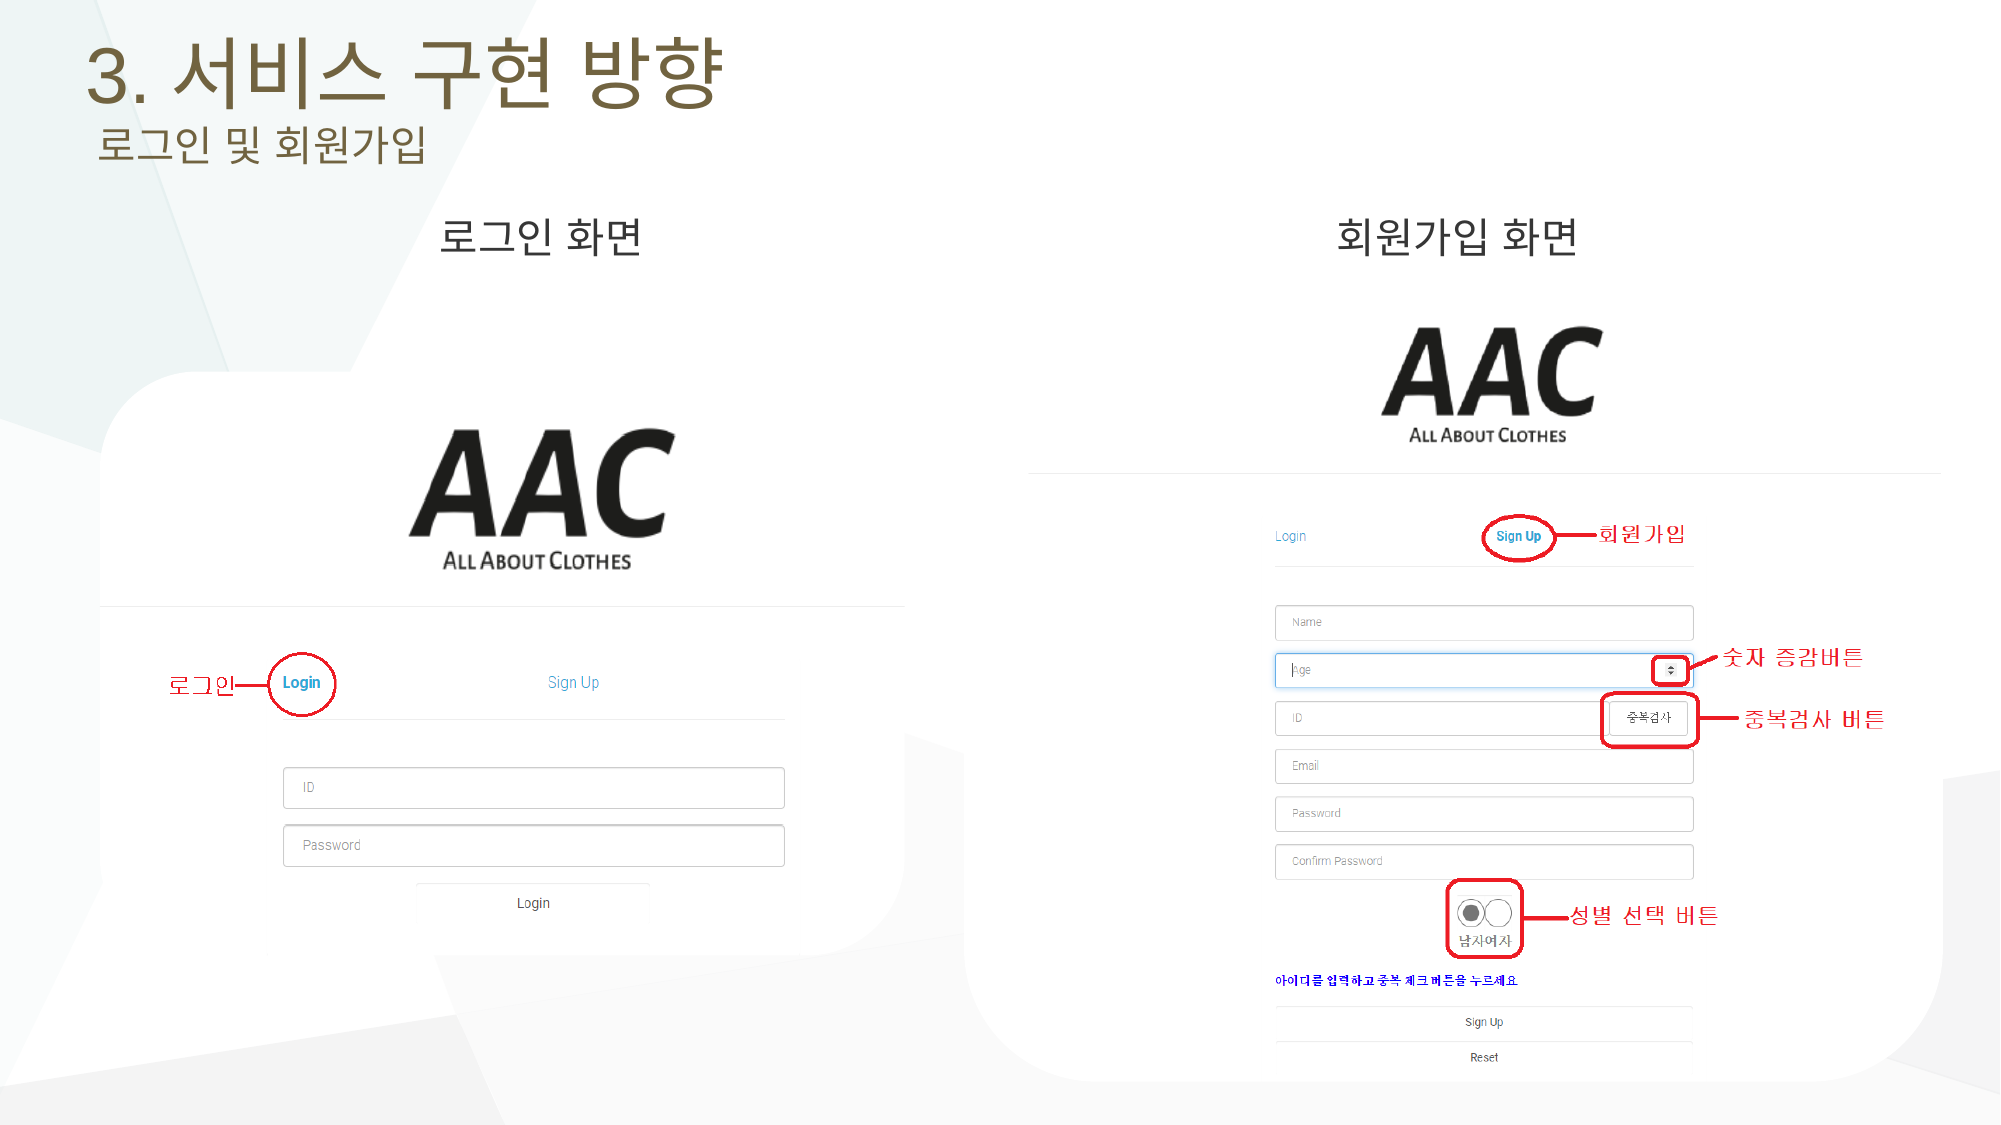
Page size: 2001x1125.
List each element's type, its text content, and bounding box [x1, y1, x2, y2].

list 회원가입 화면 [1016, 203, 1900, 286]
picture [99, 371, 905, 956]
picture [963, 287, 1944, 1082]
list 로그인 화면 [99, 203, 984, 1005]
title 3.서비스 구현 방향 로그인 및 회원가입 [70, 20, 1925, 175]
